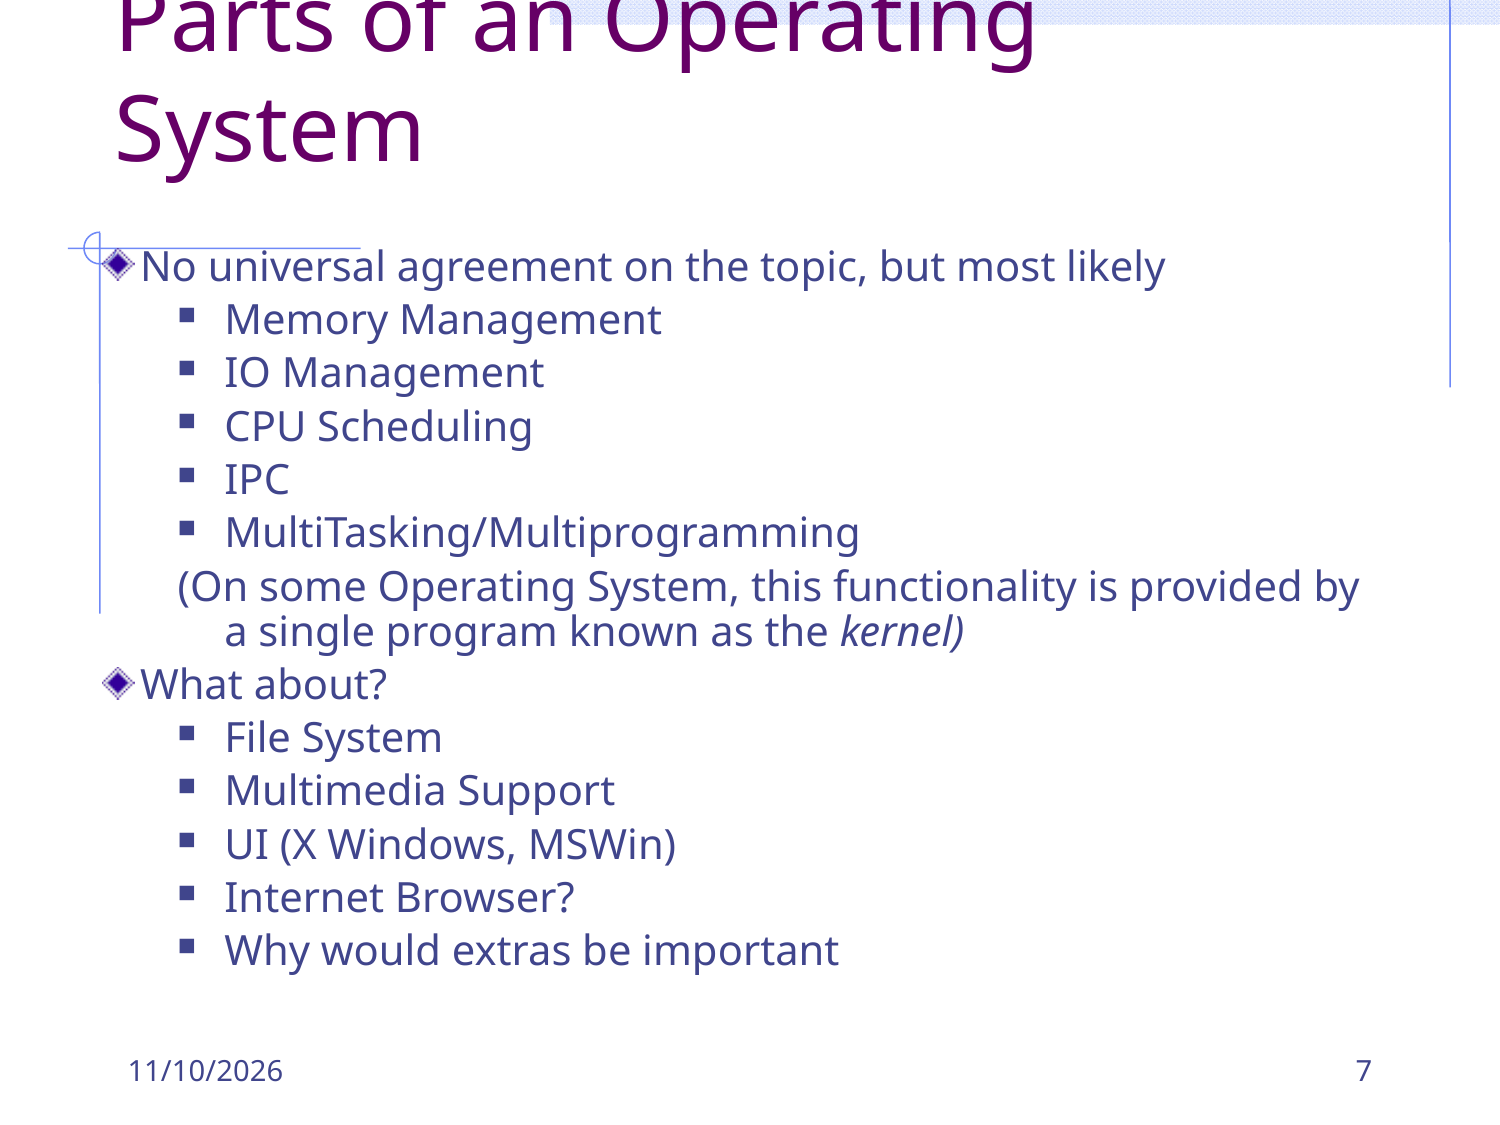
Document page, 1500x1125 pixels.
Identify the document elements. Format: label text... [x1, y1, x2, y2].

picture [102, 667, 135, 700]
picture [1451, 0, 1500, 25]
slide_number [112, 1025, 425, 1100]
list No universal agreement on the topic, but most likely Memory Management IO Management CPU Scheduling IPC MultiTasking/Multiprogramming (On some Operating System, this functionality is provided by a single program known as the kernel) What about? File System Multimedia Support UI (X Windows, MSWin) Internet Browser? Why would extras be important [87, 237, 1400, 979]
picture [102, 248, 135, 281]
title Parts of an Operating System [99, 50, 1375, 188]
picture [549, 0, 1449, 25]
slide_number 7 [1074, 1025, 1388, 1100]
